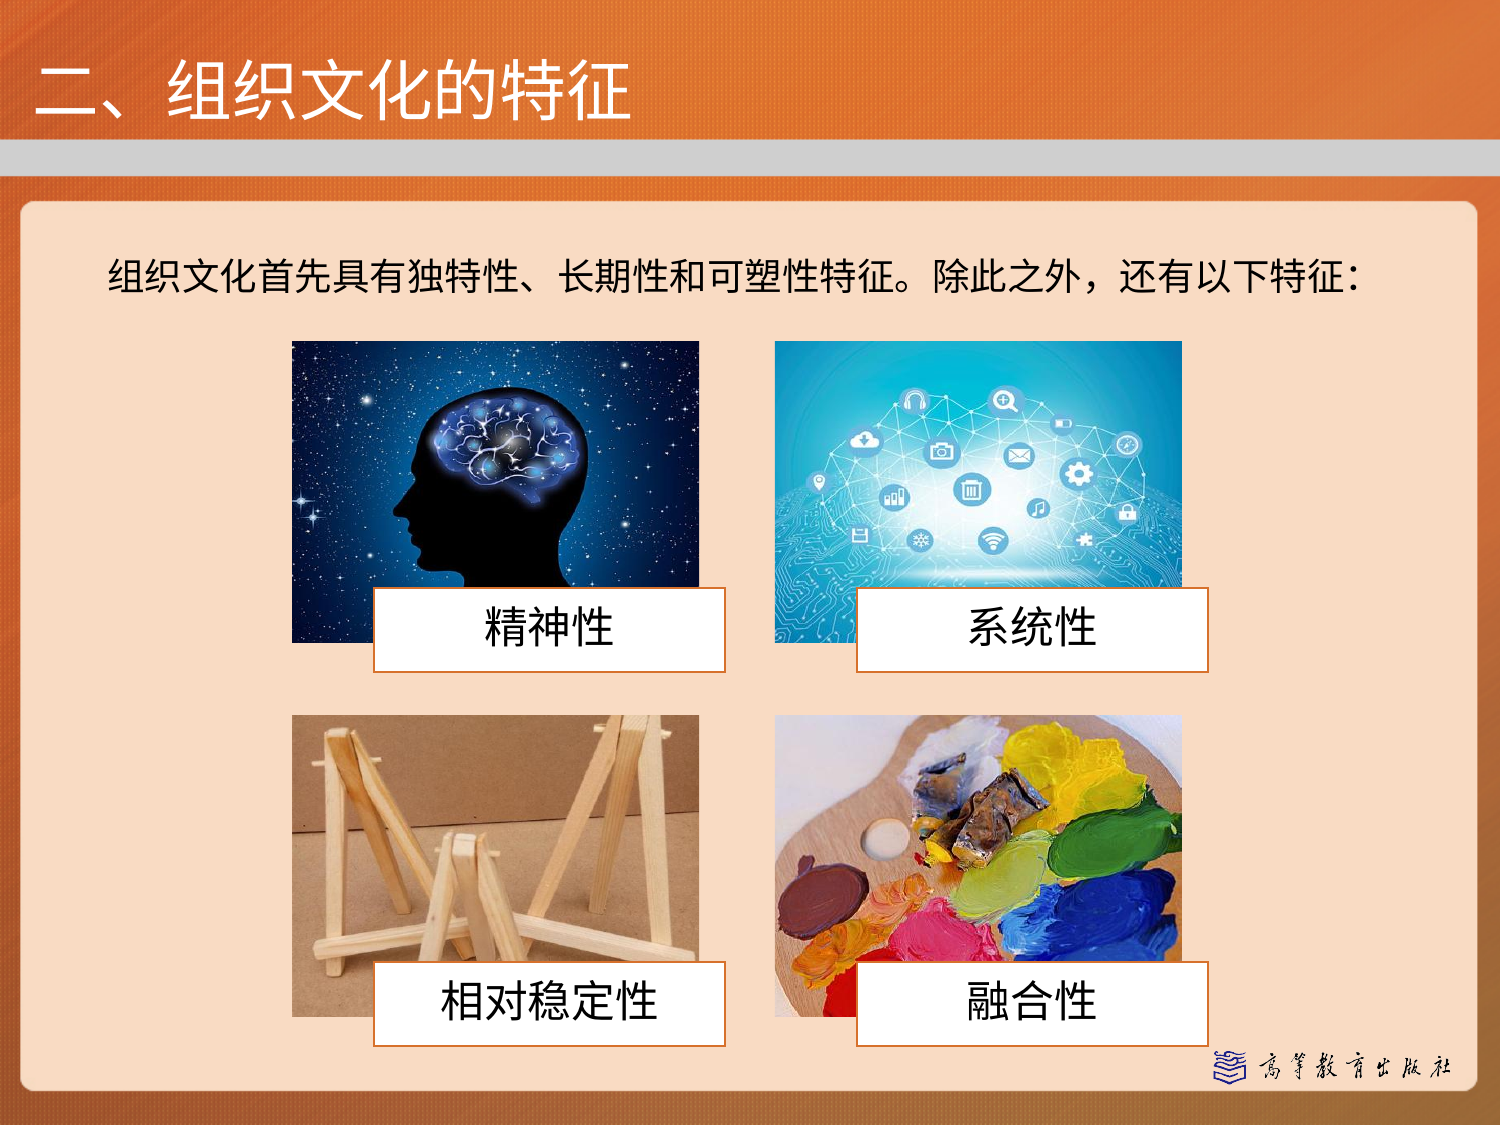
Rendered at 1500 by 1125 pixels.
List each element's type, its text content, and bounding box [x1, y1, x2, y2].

text_box 二、组织文化的特征 [17, 30, 1185, 147]
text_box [216, 338, 1284, 1050]
picture [0, 0, 1500, 1125]
text_box 组织文化首先具有独特性、长期性和可塑性特征。除此之外，还有以下特征： [92, 245, 1408, 316]
